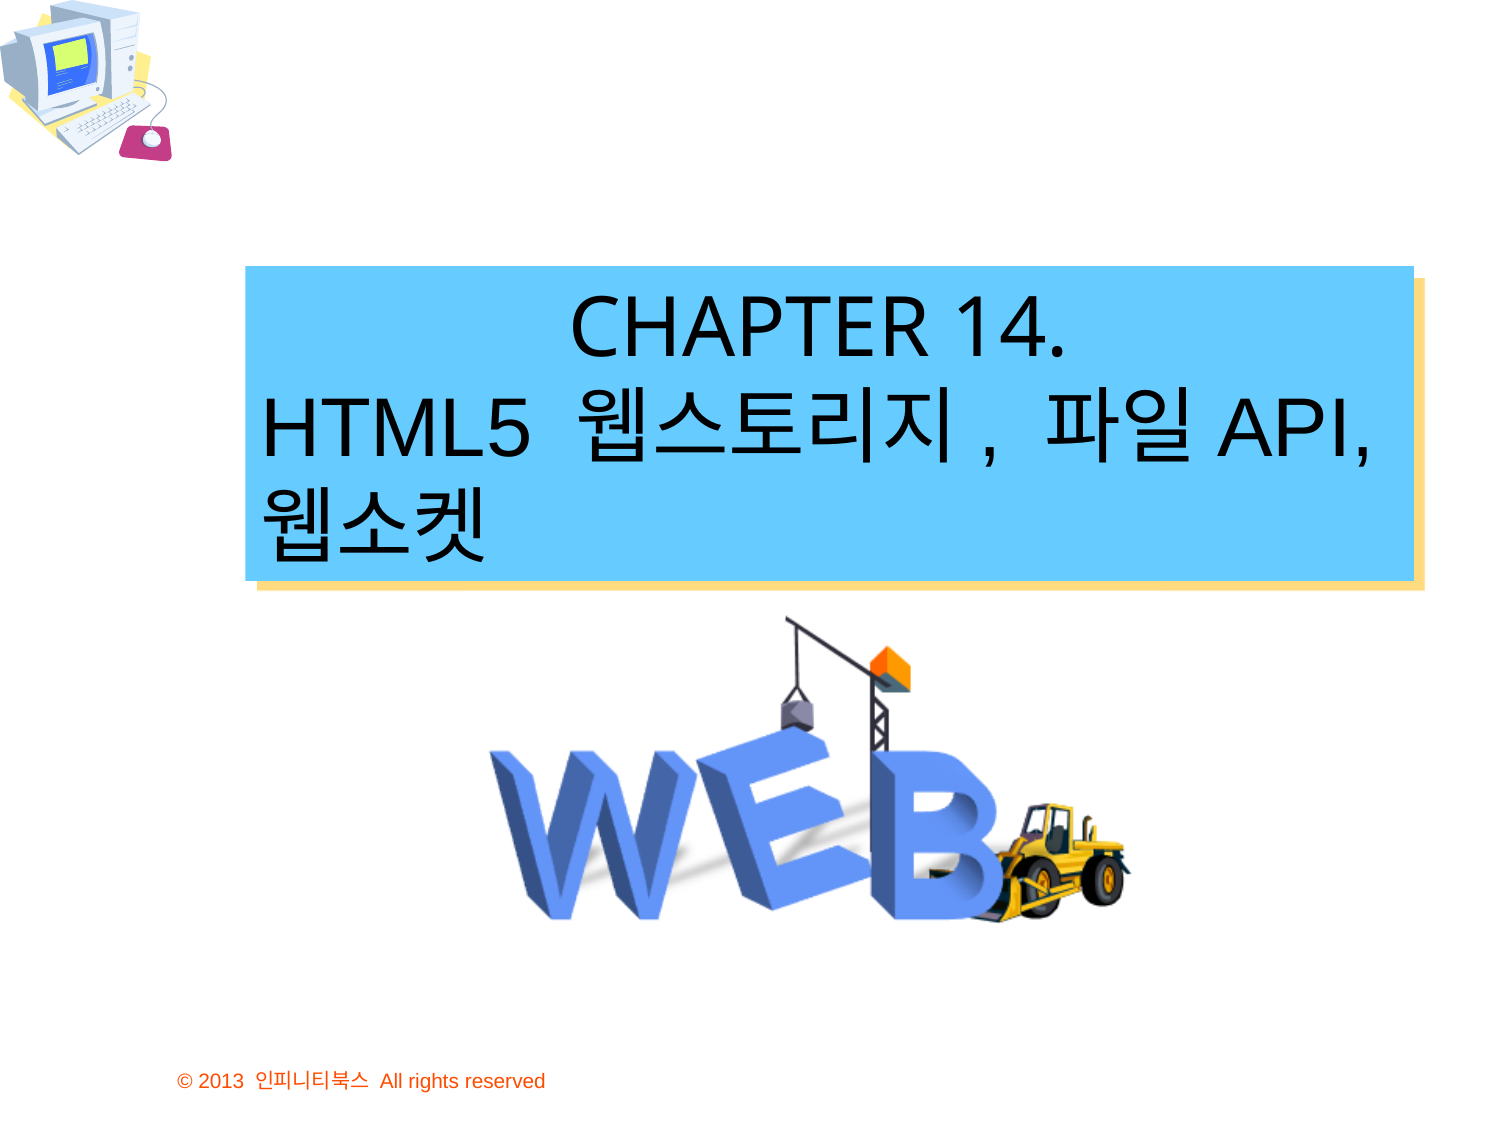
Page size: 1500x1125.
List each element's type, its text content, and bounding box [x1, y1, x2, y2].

text_box CHAPTER 14. HTML5 웹스토리지, 파일API, 웹소켓 [245, 266, 1414, 581]
picture [463, 591, 1162, 965]
